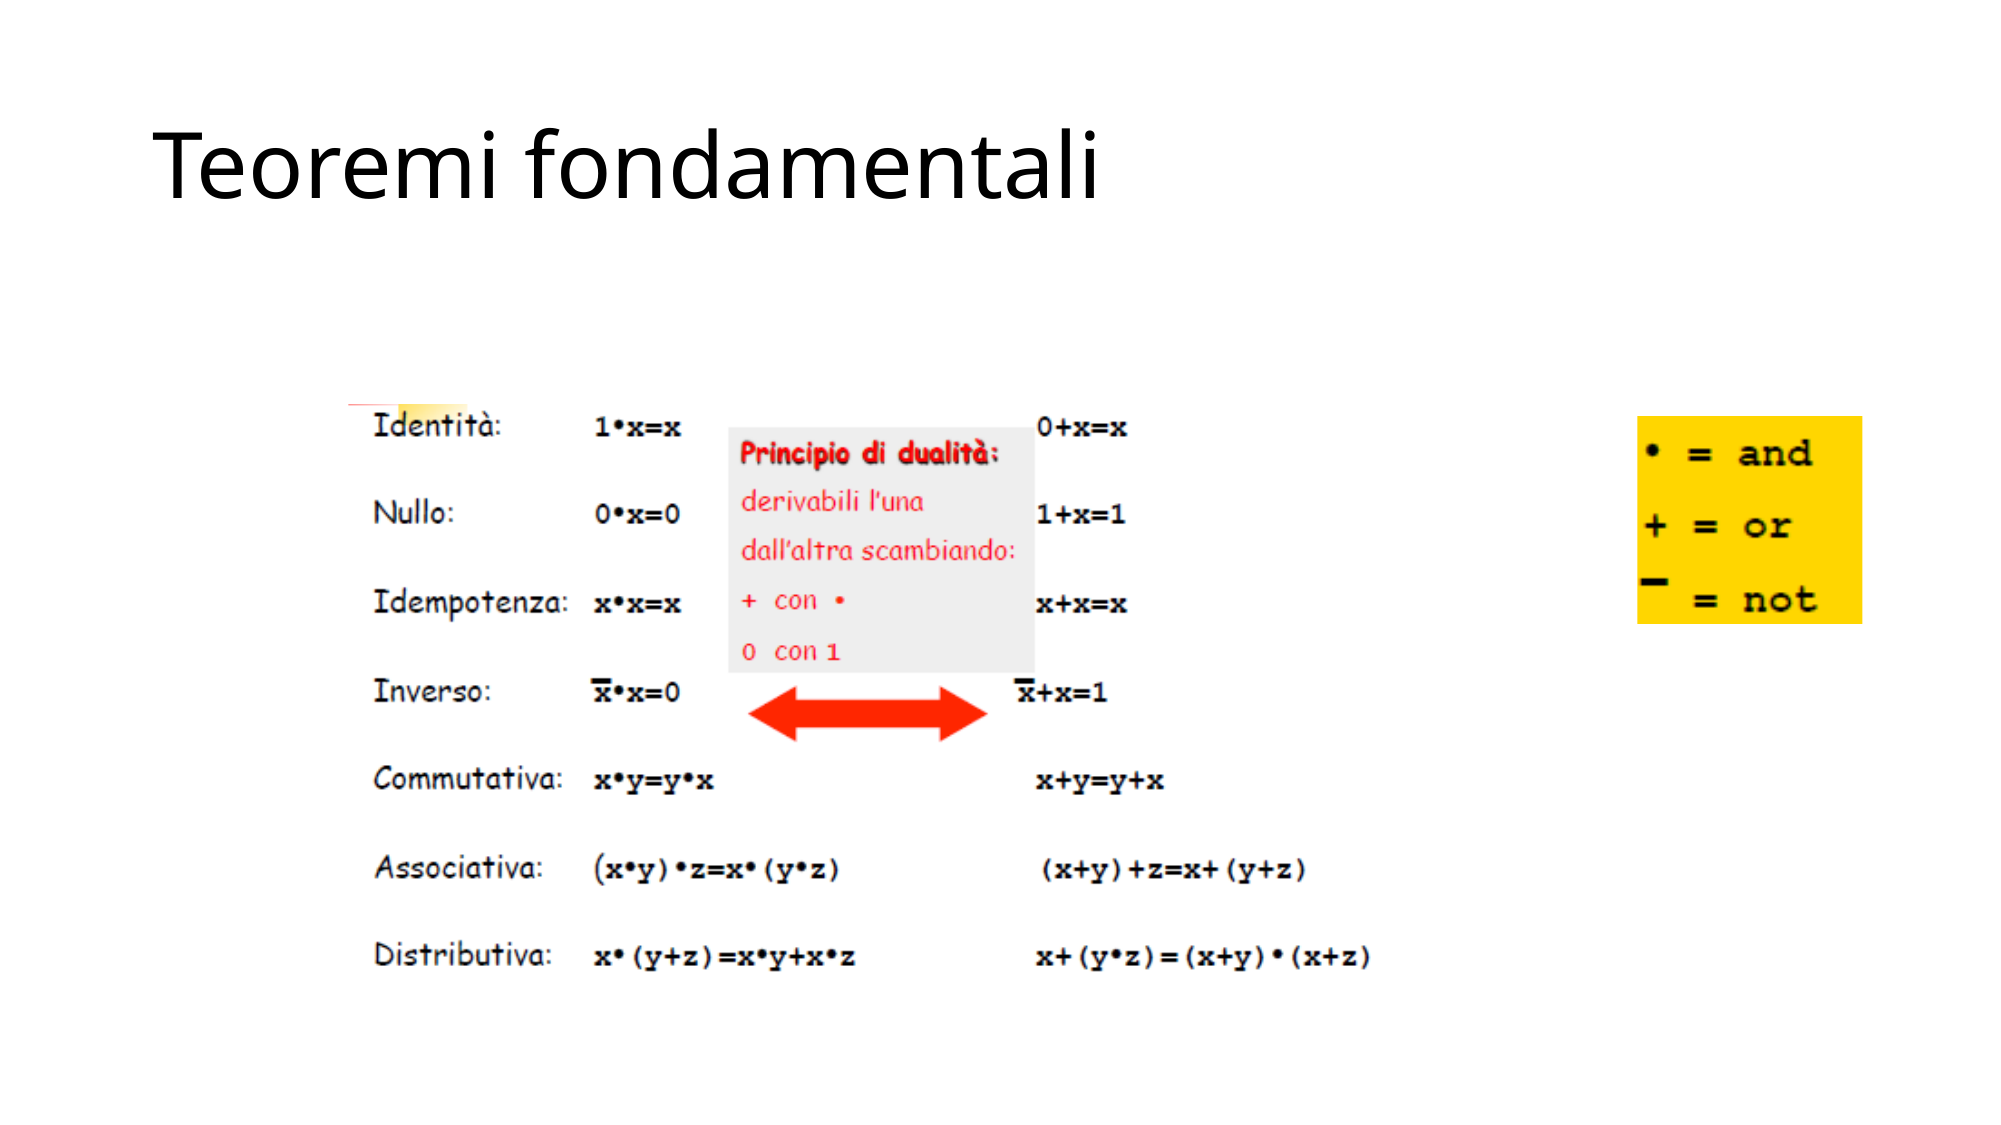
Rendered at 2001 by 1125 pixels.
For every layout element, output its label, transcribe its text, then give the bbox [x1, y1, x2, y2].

picture [1637, 416, 1863, 624]
picture [348, 404, 1405, 1005]
title Teoremi fondamentali [137, 59, 1863, 278]
